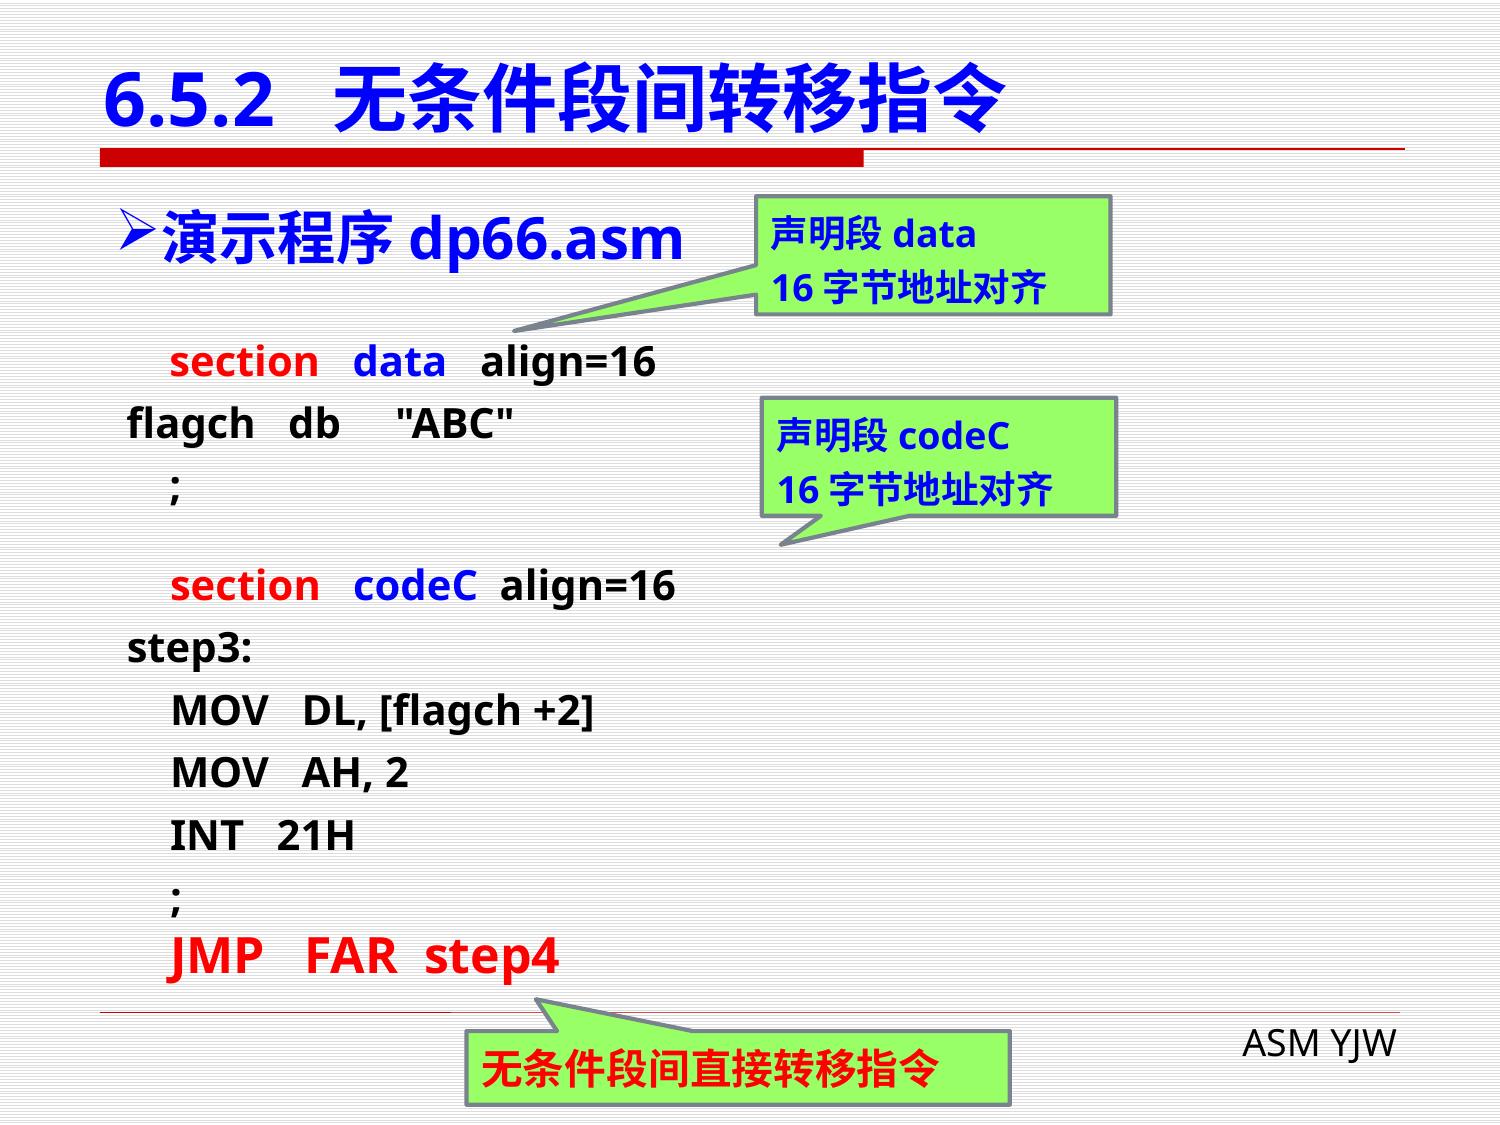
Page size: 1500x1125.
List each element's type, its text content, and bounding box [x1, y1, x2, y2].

title 6.5.2 无条件段间转移指令 [88, 42, 1448, 149]
text_box section data align=16 flagch db "ABC" ; [111, 314, 1400, 517]
text_box 无条件段间直接转移指令 [464, 997, 1012, 1107]
text_box 声明段data 16字节地址对齐 [511, 194, 1113, 334]
text_box 演示程序dp66.asm [100, 166, 1400, 279]
text_box 声明段codeC 16字节地址对齐 [759, 395, 1119, 547]
text_box section codeC align=16 step3: MOV DL, [flagch +2] MOV AH, 2 INT 21H ; JMP FAR step4 [112, 538, 1401, 991]
